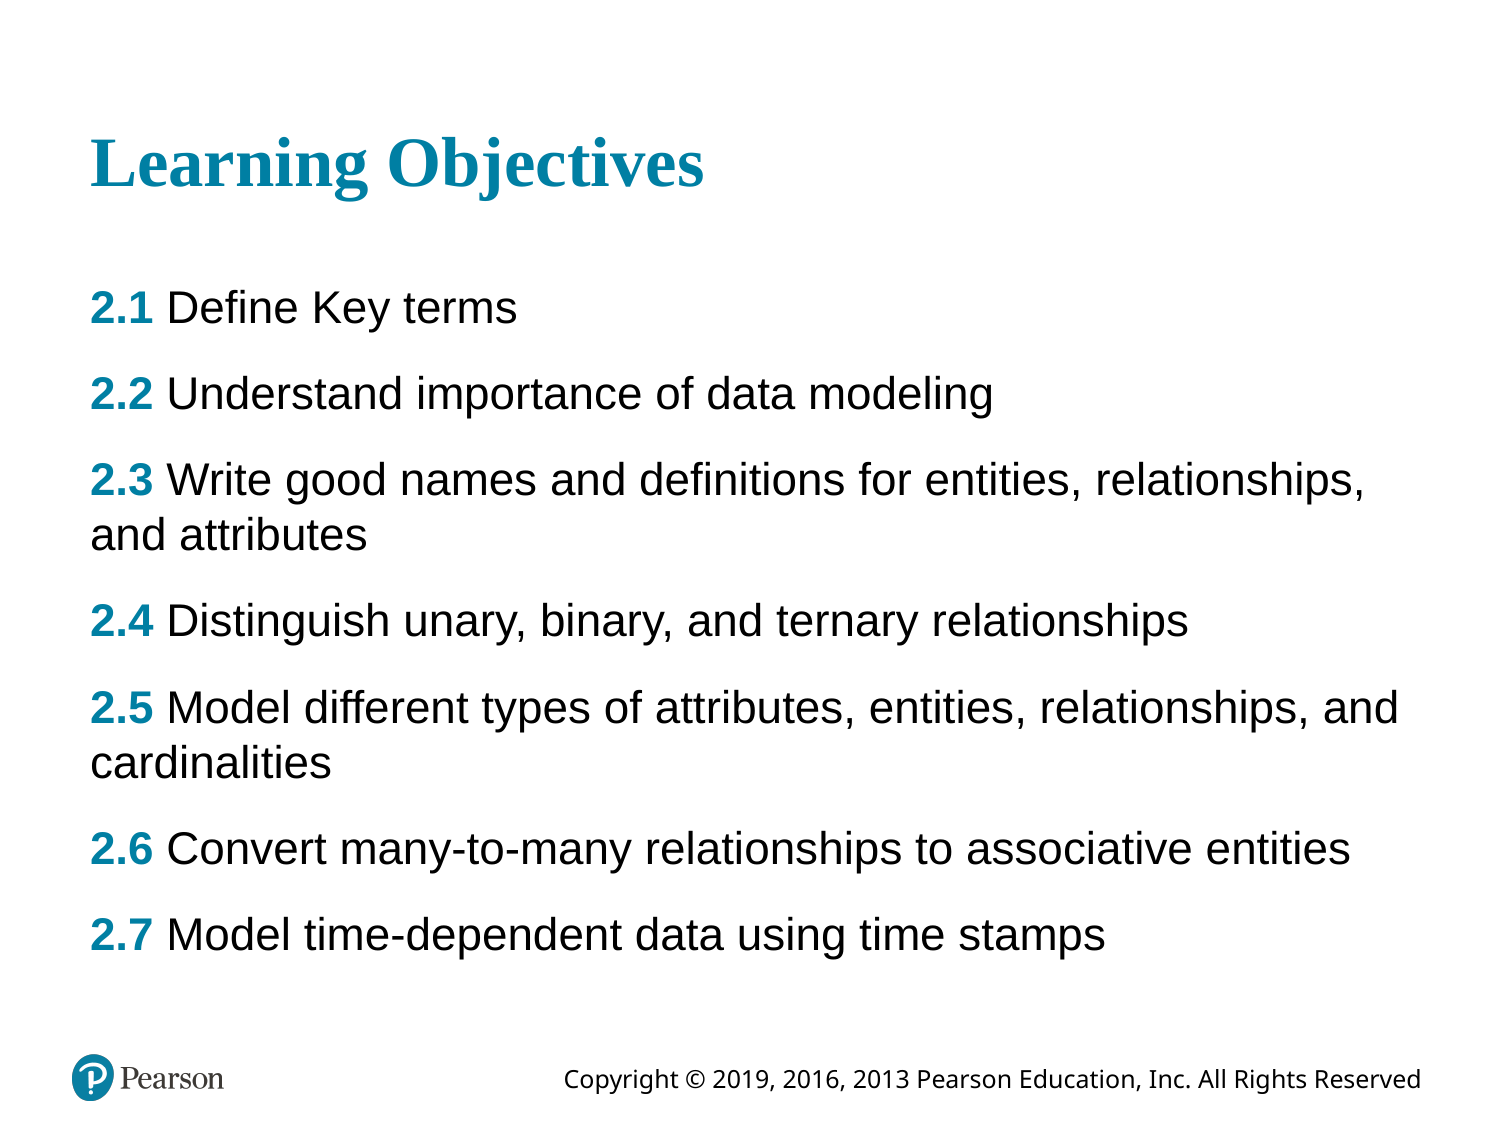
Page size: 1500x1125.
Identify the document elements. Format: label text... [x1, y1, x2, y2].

title Learning Objectives [75, 35, 1425, 216]
list 2.1 Define Key terms 2.2 Understand importance of data modeling 2.3 Write good names and definitions for entities, relationships, and attributes 2.4 Distinguish unary, binary, and ternary relationships 2.5 Model different types of attributes, entities, relationships, and cardinalities 2.6 Convert many-to-many relationships to associative entities 2.7 Model time-dependent data using time stamps [75, 262, 1425, 1005]
picture [72, 1087, 83, 1101]
picture [98, 1054, 224, 1101]
picture [80, 1063, 106, 1088]
picture [72, 1054, 88, 1070]
